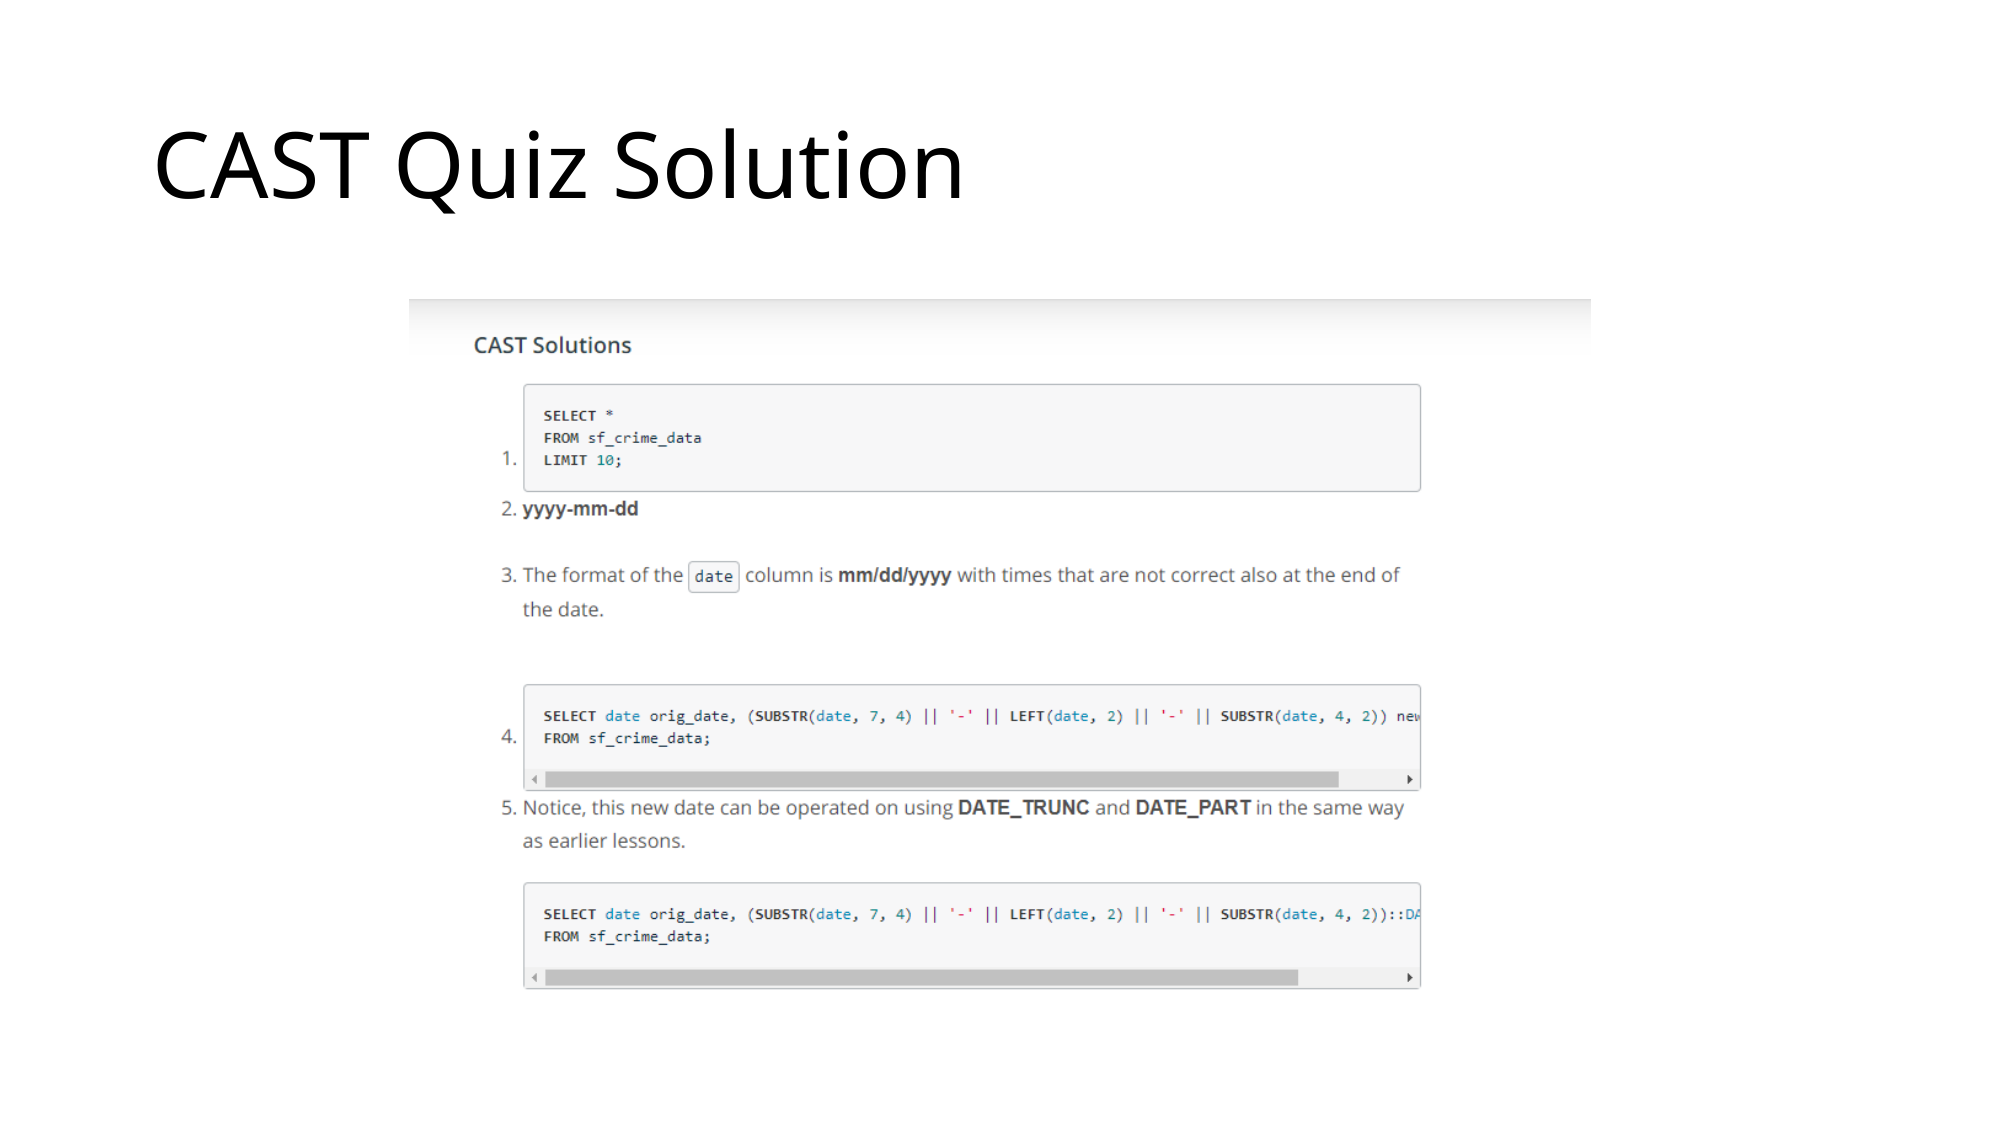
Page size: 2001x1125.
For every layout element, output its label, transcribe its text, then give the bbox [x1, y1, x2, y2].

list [409, 299, 1591, 1014]
title CAST Quiz Solution [137, 59, 1863, 278]
